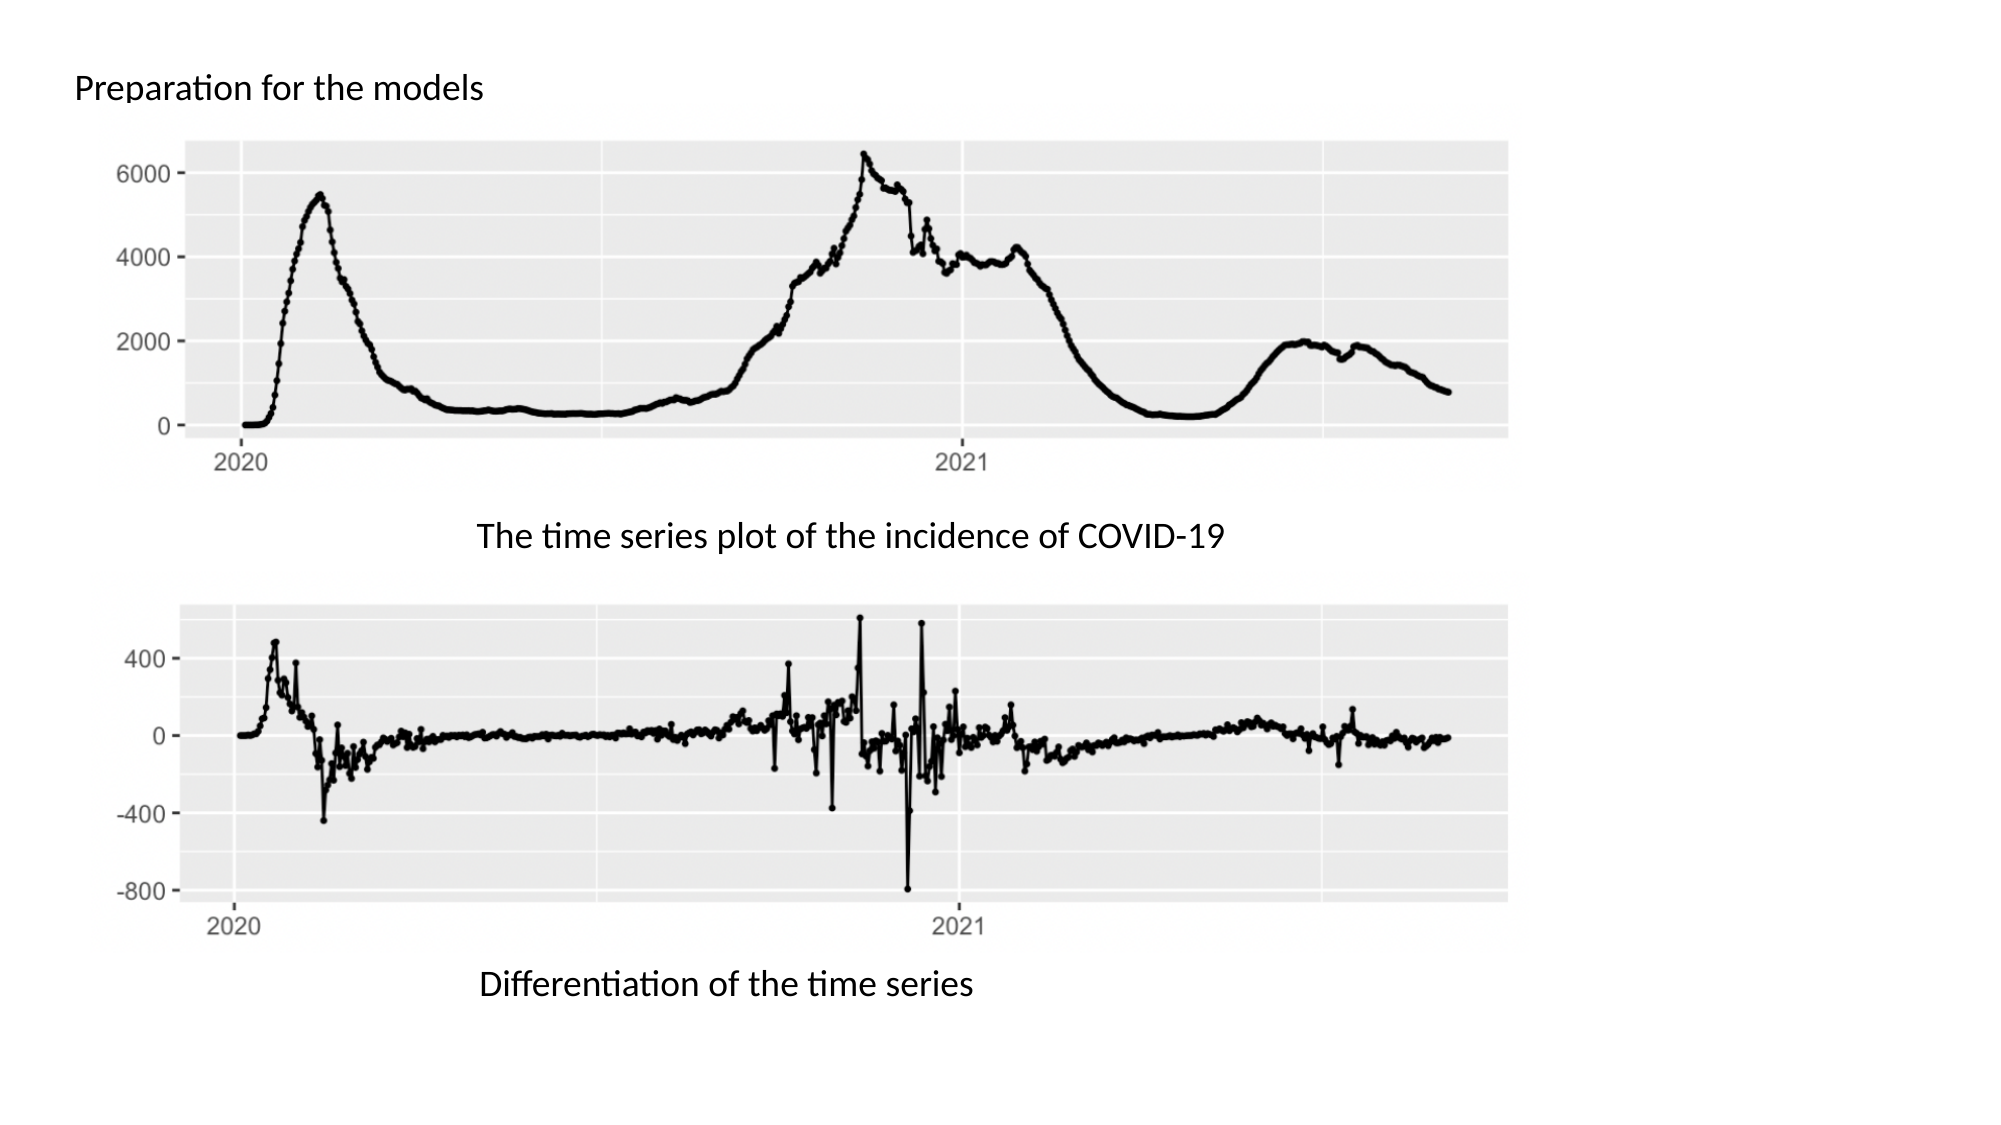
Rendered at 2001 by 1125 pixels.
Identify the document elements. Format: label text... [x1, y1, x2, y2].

text_box Differentiation of the time series [471, 953, 991, 1012]
text_box Preparation for the models [67, 56, 555, 116]
picture [89, 570, 1531, 953]
picture [98, 103, 1522, 492]
text_box The time series plot of the incidence of COVID-19 [469, 503, 1234, 564]
